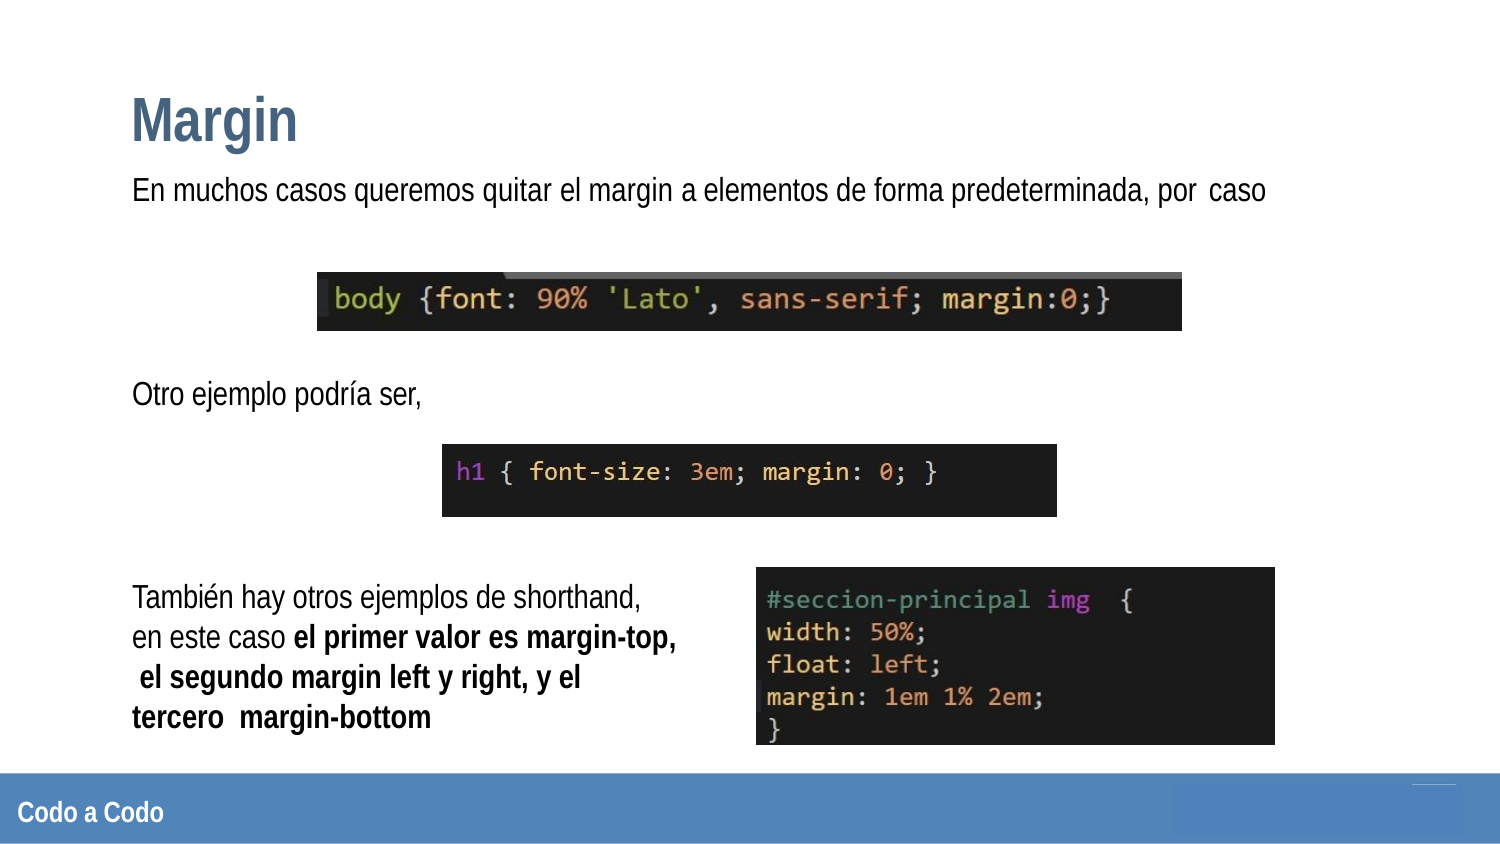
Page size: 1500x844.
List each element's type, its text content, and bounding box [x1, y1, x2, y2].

text_box También hay otros ejemplos de shorthand, en este caso el primer valor es margin-top, el segundo margin left y right, y el tercero margin-bottom [130, 572, 682, 736]
text_box [1173, 782, 1464, 836]
picture [1175, 778, 1463, 782]
title Margin En muchos casos queremos quitar el margin a elementos de forma predeterminada, por caso [129, 50, 1271, 221]
picture [756, 567, 1275, 745]
picture [442, 444, 1058, 517]
text_box Otro ejemplo podría ser, [130, 369, 428, 412]
footer Codo a Codo [15, 789, 395, 844]
picture [317, 272, 1183, 331]
